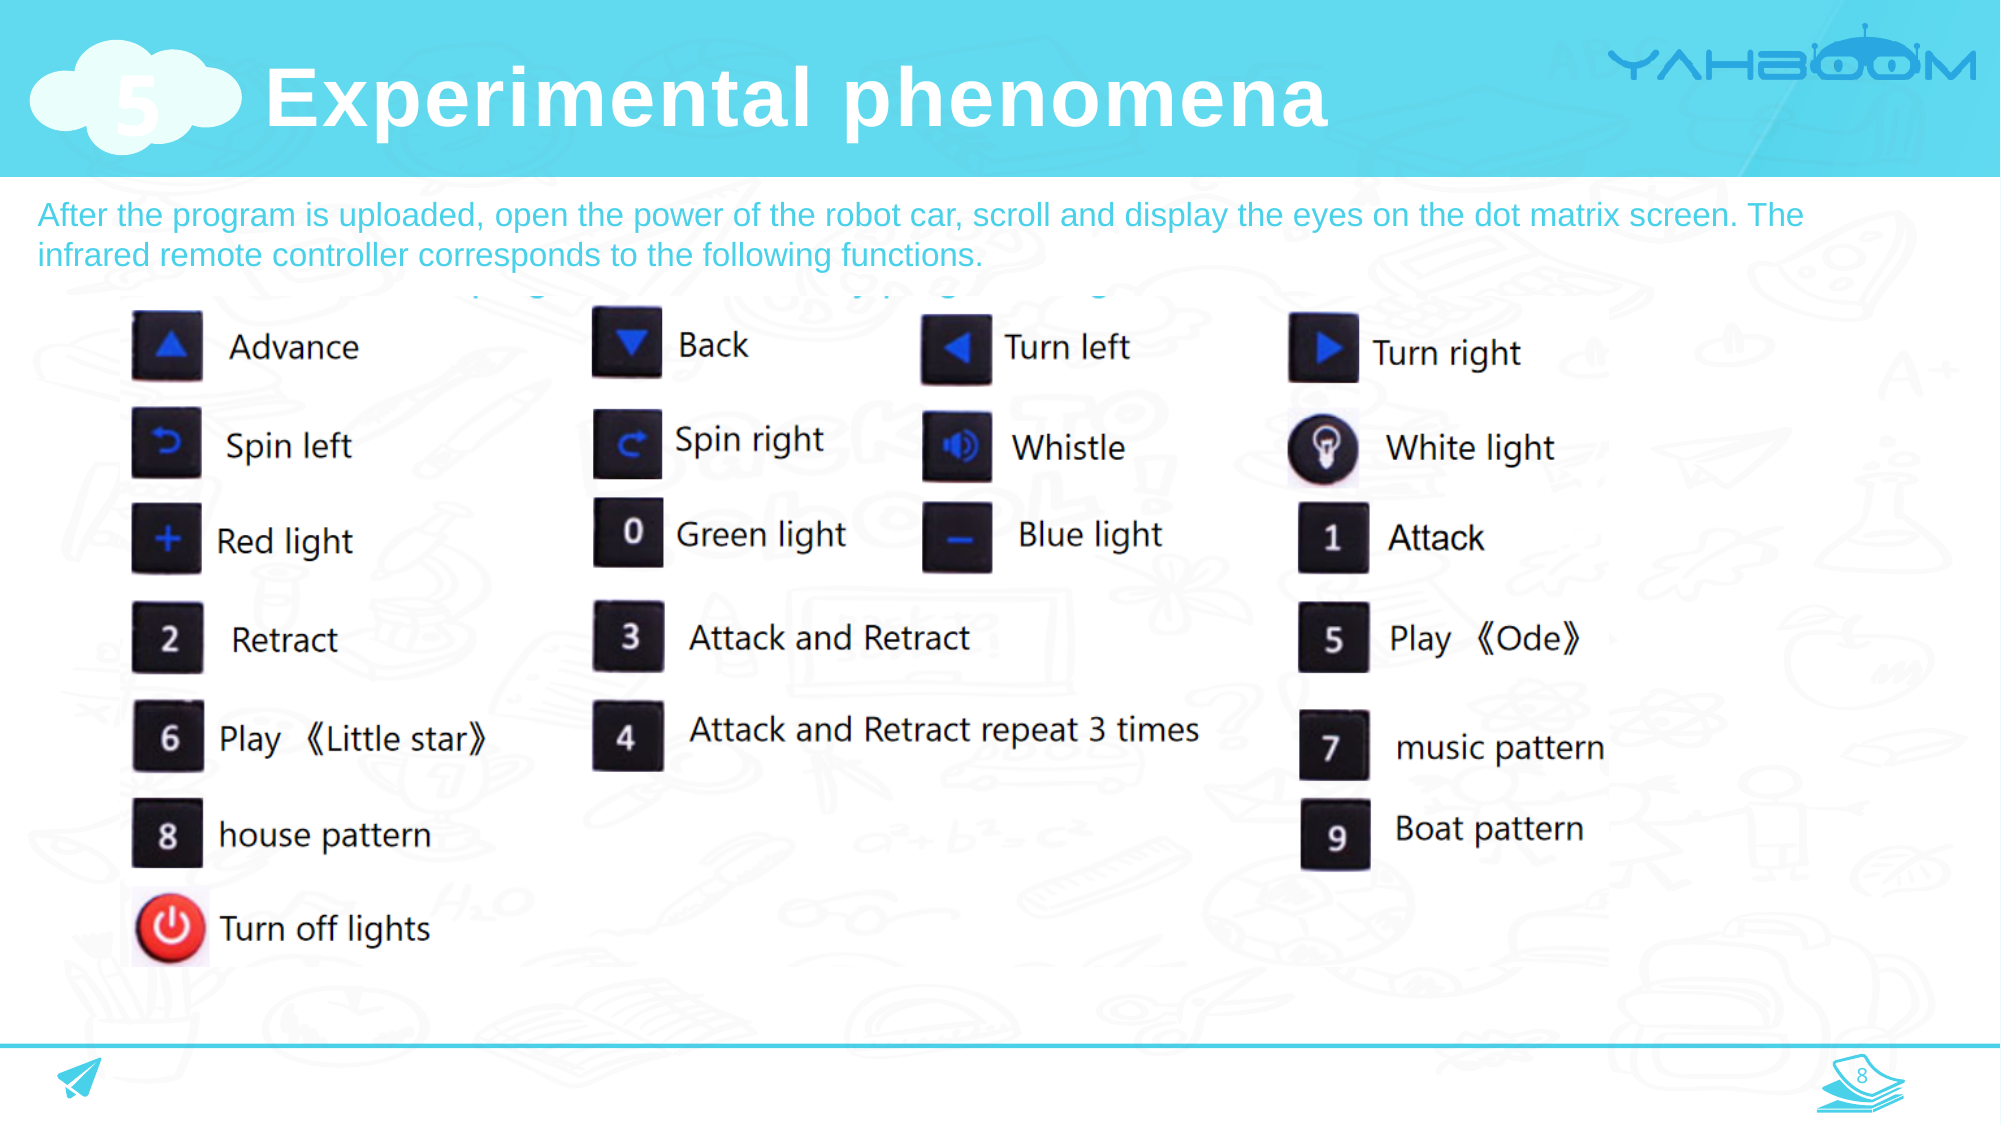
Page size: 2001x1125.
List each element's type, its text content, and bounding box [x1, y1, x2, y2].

text_box After the program is uploaded, open the power of the robot car, scroll and display the eyes on the dot matrix screen. The infrared remote controller corresponds to the following functions. [22, 185, 1871, 281]
picture [0, 0, 2001, 1125]
text_box 5 [98, 44, 177, 160]
picture [119, 296, 1609, 968]
text_box Experimental phenomena [249, 35, 1345, 150]
